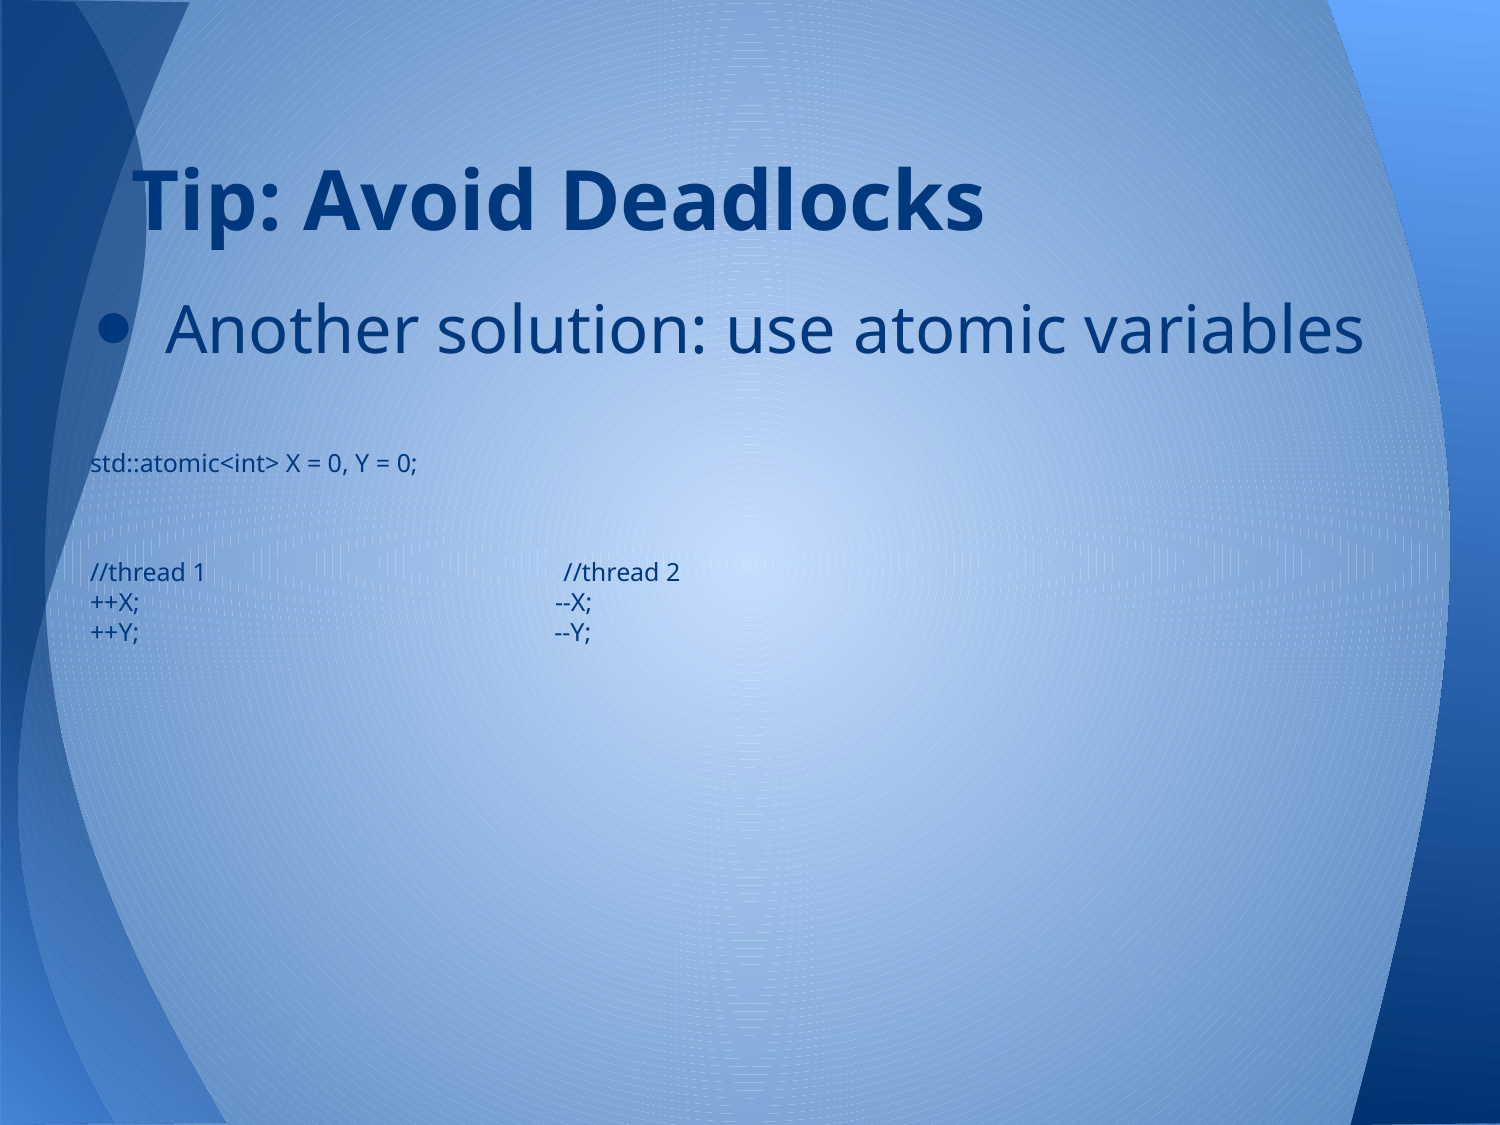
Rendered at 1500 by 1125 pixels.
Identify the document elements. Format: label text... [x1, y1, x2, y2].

title Tip: Avoid Deadlocks [75, 45, 1425, 263]
list Another solution: use atomic variables std::atomic<int> X = 0, Y = 0; //thread 1 //thread 2 ++X; --X; ++Y; --Y; [75, 272, 1425, 1067]
